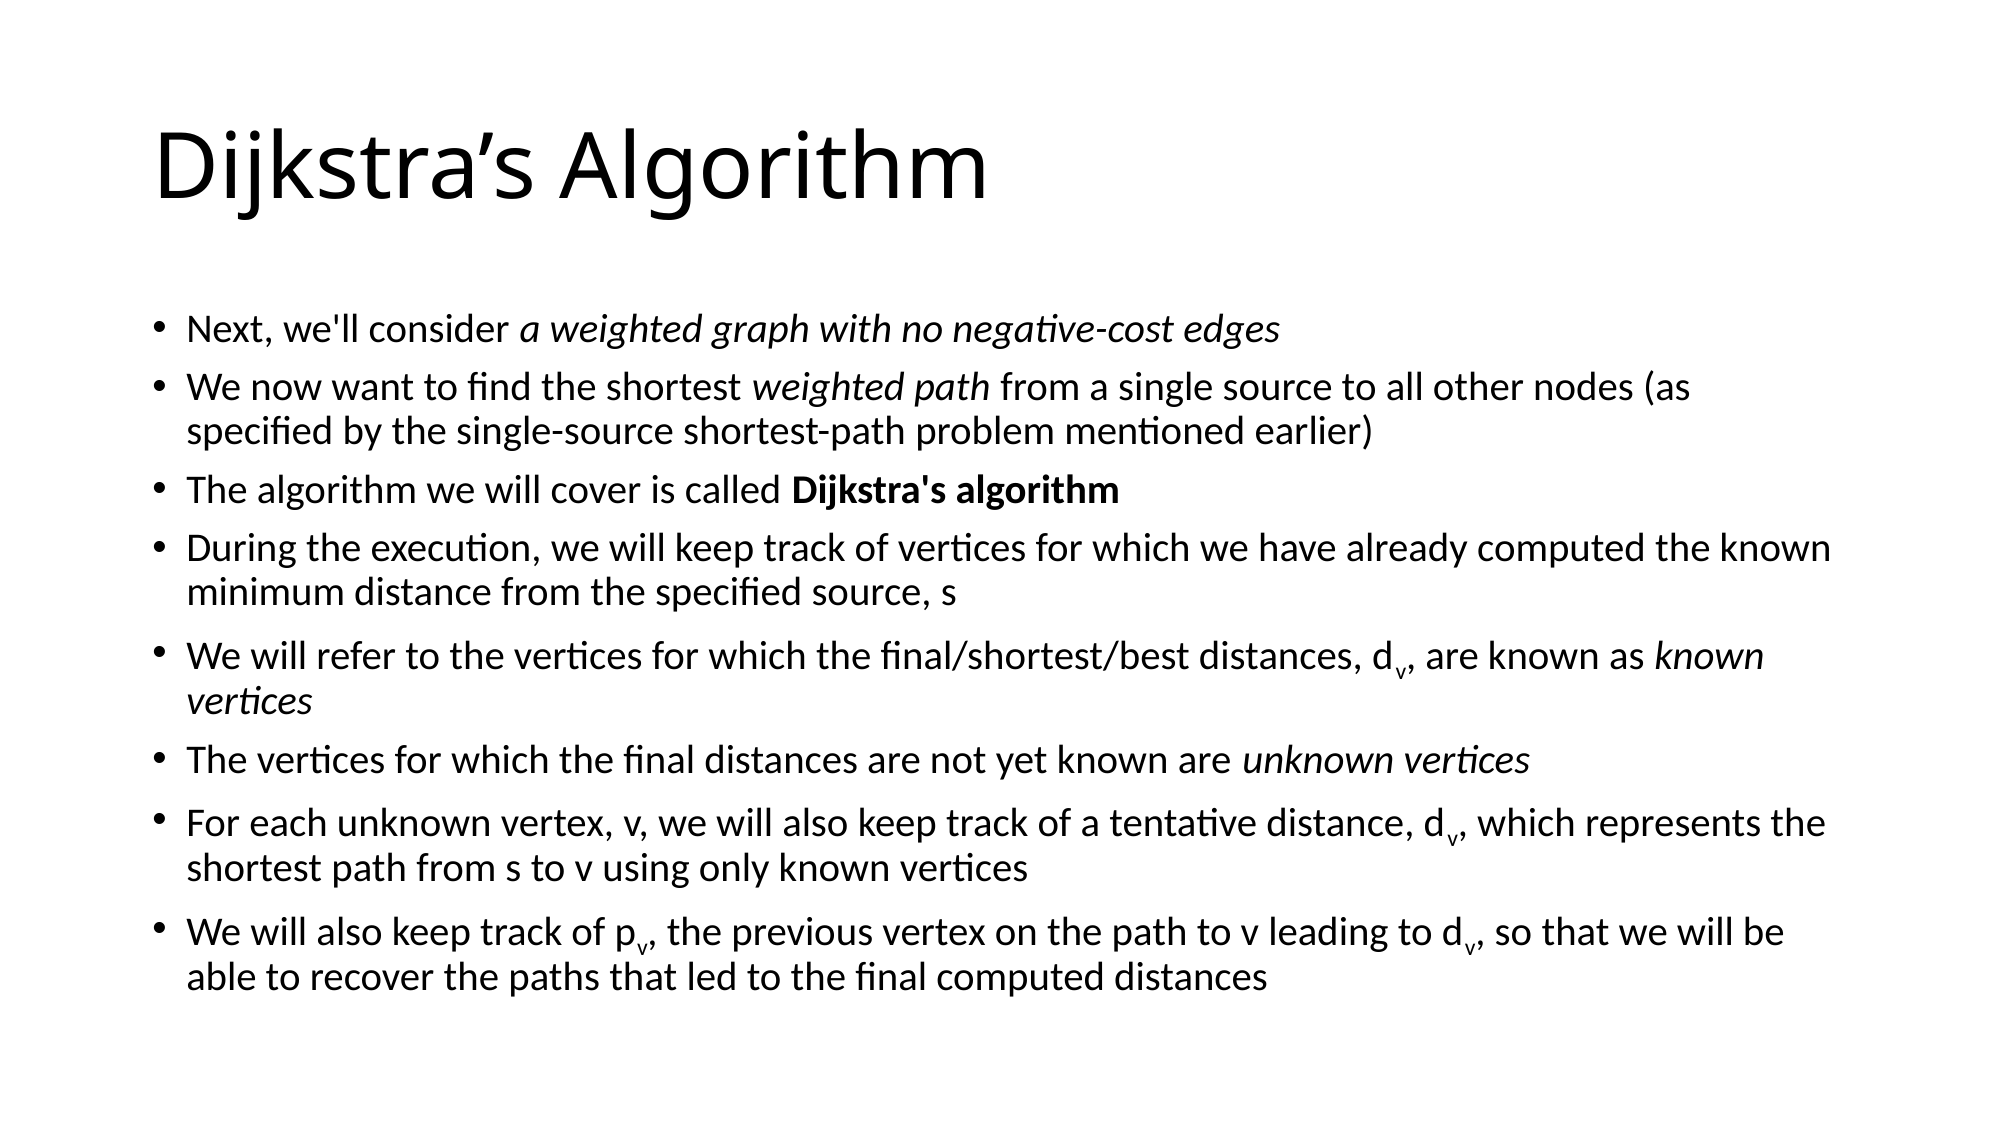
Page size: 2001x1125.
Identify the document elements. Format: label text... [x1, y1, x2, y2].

list Next, we'll consider a weighted graph with no negative-cost edges We now want to find the shortest weighted path from a single source to all other nodes (as specified by the single-source shortest-path problem mentioned earlier) The algorithm we will cover is called Dijkstra's algorithm During the execution, we will keep track of vertices for which we have already computed the known minimum distance from the specified source, s We will refer to the vertices for which the final/shortest/best distances, dv, are known as known vertices The vertices for which the final distances are not yet known are unknown vertices For each unknown vertex, v, we will also keep track of a tentative distance, dv, which represents the shortest path from s to v using only known vertices We will also keep track of pv, the previous vertex on the path to v leading to dv, so that we will be able to recover the paths that led to the final computed distances [137, 299, 1863, 1014]
title Dijkstra’s Algorithm [137, 59, 1863, 278]
